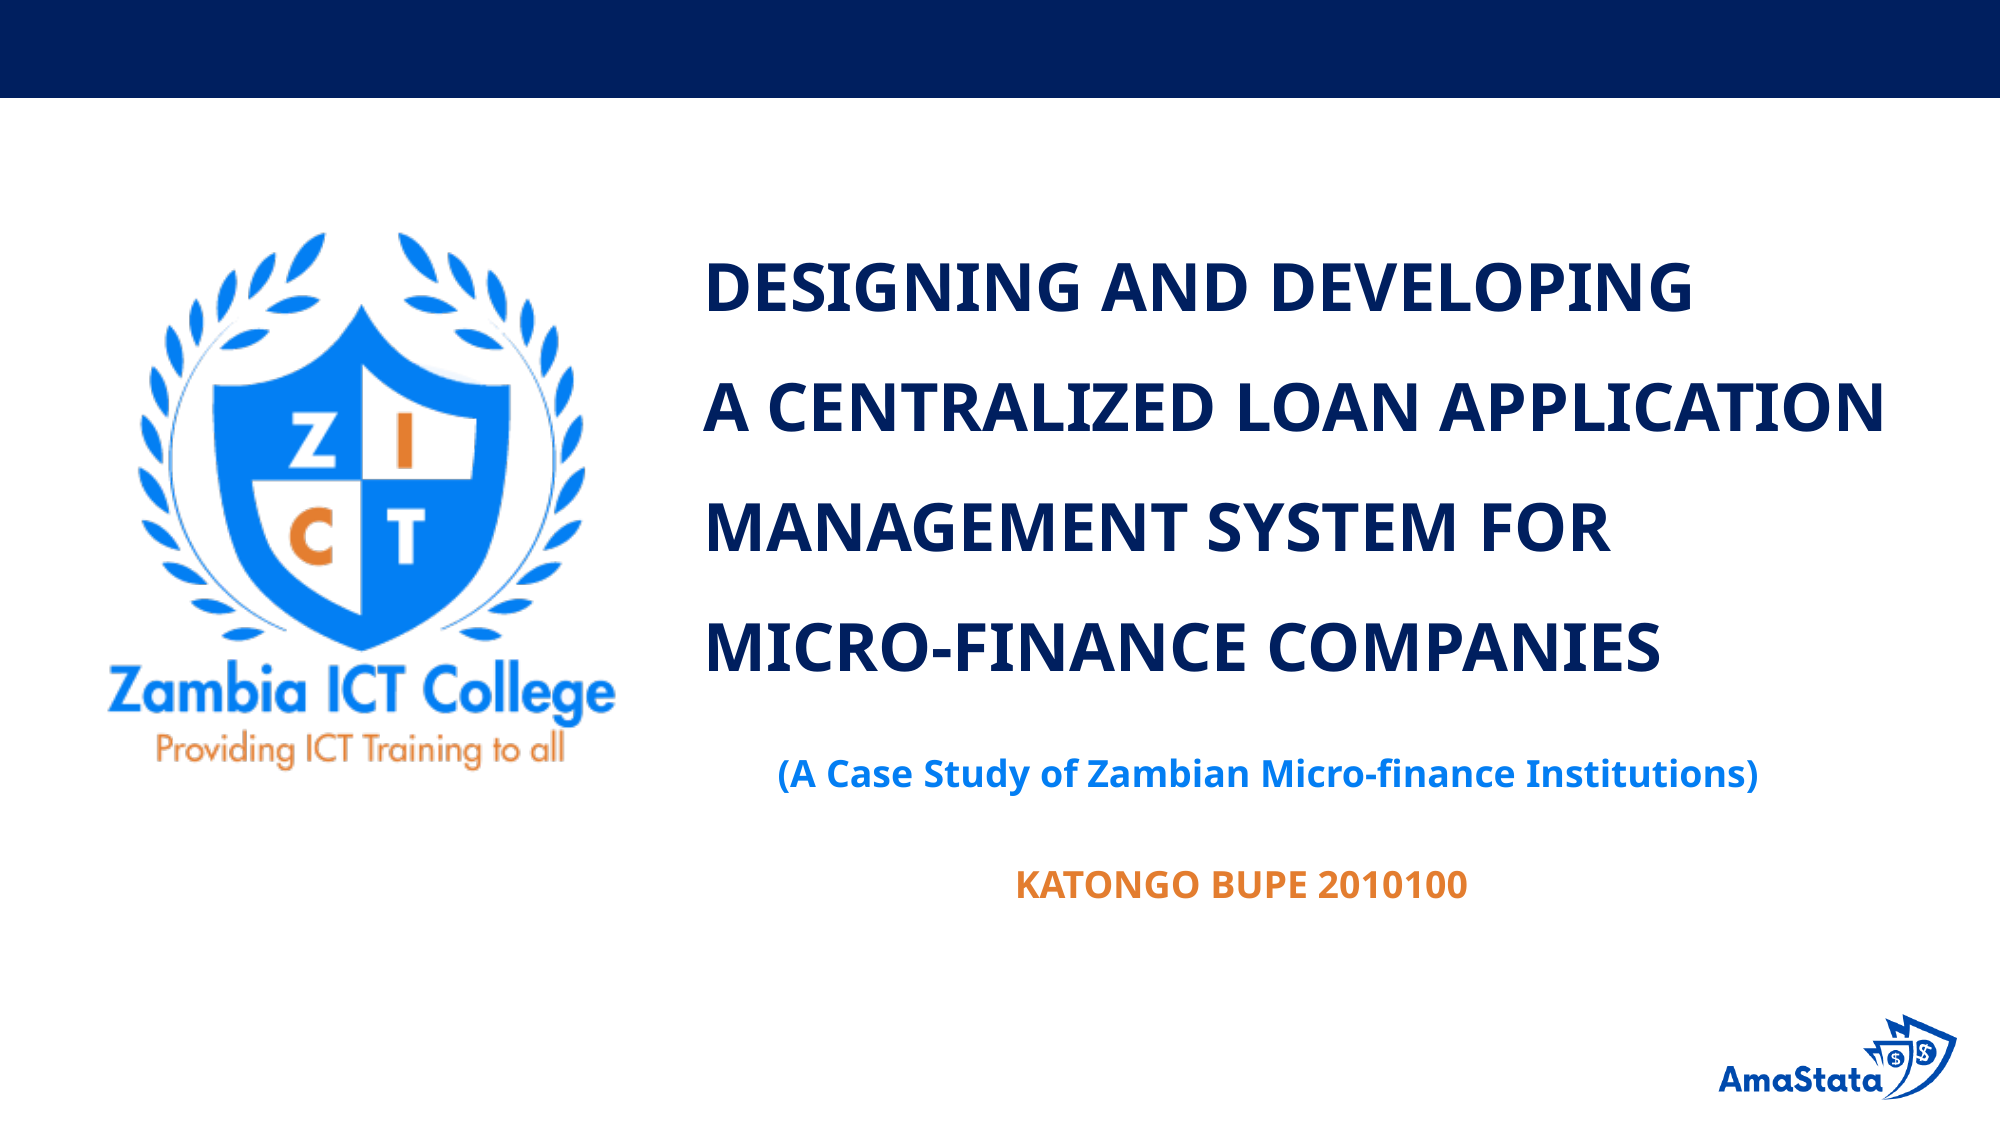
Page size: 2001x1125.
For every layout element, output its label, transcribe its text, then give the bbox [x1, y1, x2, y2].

text_box [0, 0, 2000, 98]
picture [0, 111, 723, 842]
text_box MICRO-FINANCE COMPANIES (A Case Study of Zambian Micro-finance Institutions) KATONGO BUPE 2010100 [701, 602, 1781, 906]
title DESIGNING AND DEVELOPING A CENTRALIZED LOAN APPLICATION MANAGEMENT SYSTEM FOR [726, 202, 1923, 565]
picture [1718, 1014, 1957, 1100]
